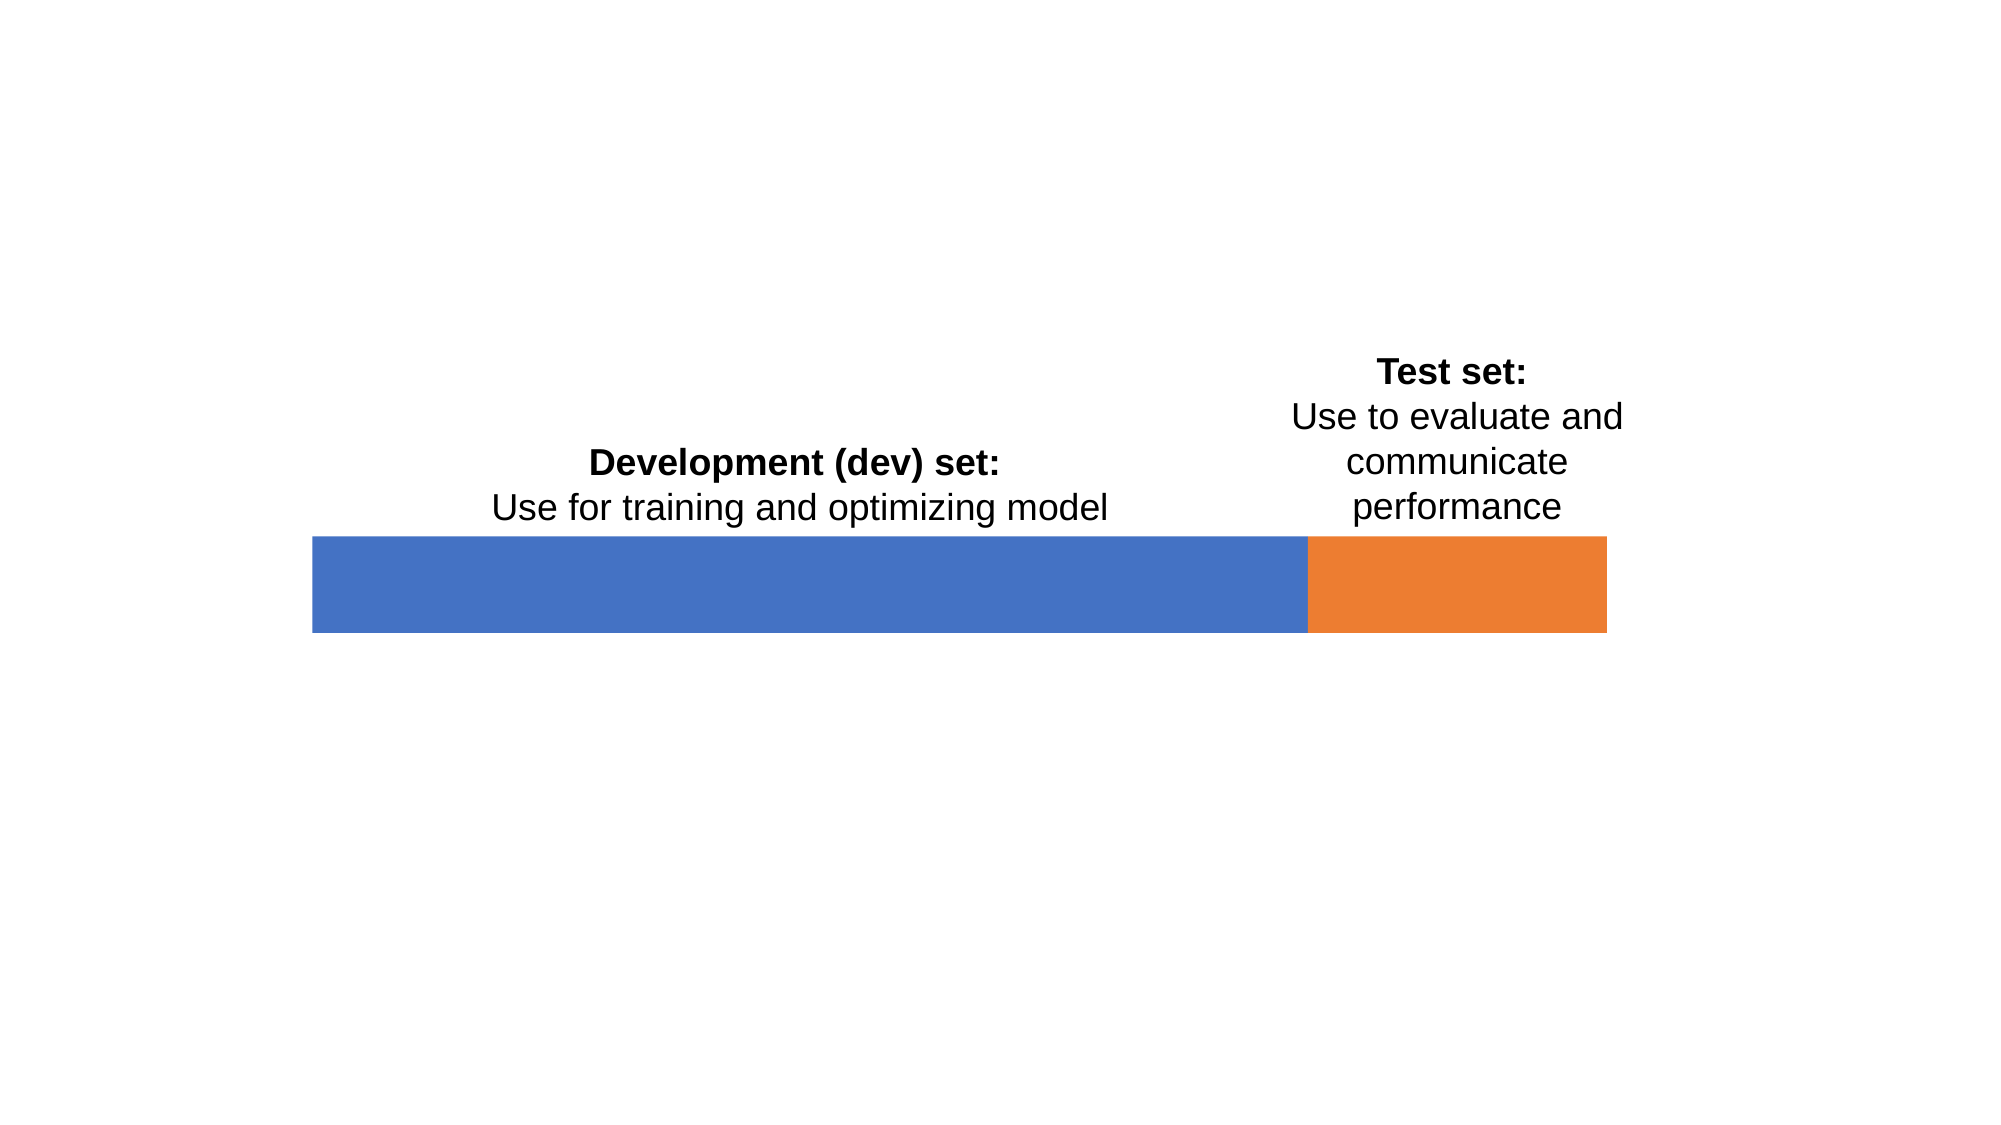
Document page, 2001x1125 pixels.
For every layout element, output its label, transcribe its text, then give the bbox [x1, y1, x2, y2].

text_box [1307, 535, 1608, 634]
text_box Test set: Use to evaluate and communicate performance [1255, 339, 1659, 535]
text_box [311, 535, 1307, 634]
text_box Development (dev) set: Use for training and optimizing model [456, 430, 1144, 535]
